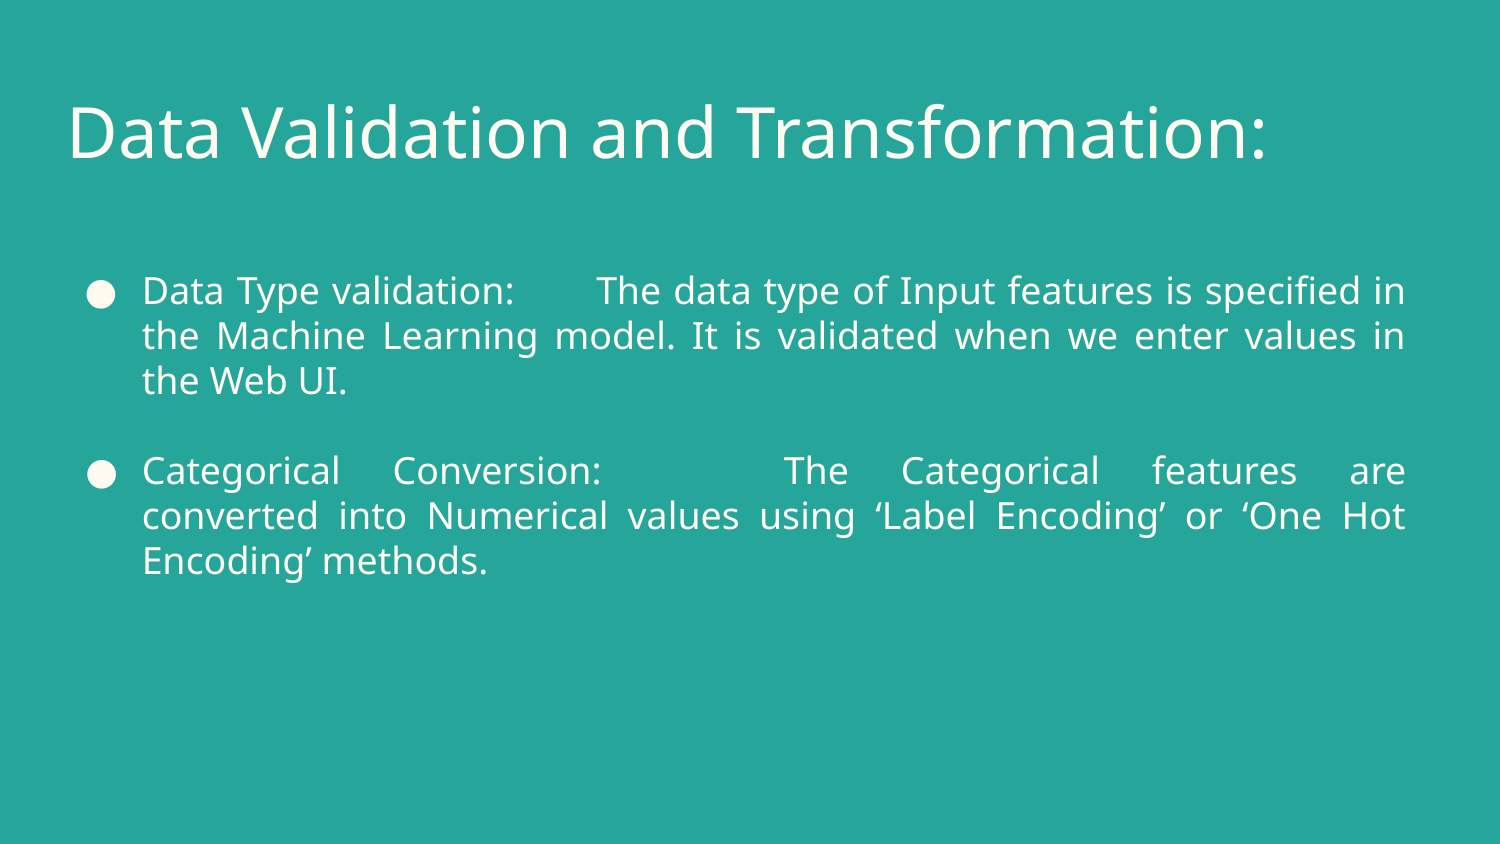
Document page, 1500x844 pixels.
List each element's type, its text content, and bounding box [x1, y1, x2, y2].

title Data Validation and Transformation: Data Type validation: The data type of Input features is specified in the Machine Learning model. It is validated when we enter values in the Web UI. Categorical Conversion: The Categorical features are converted into Numerical values using ‘Label Encoding’ or ‘One Hot Encoding’ methods. [51, 0, 1422, 681]
